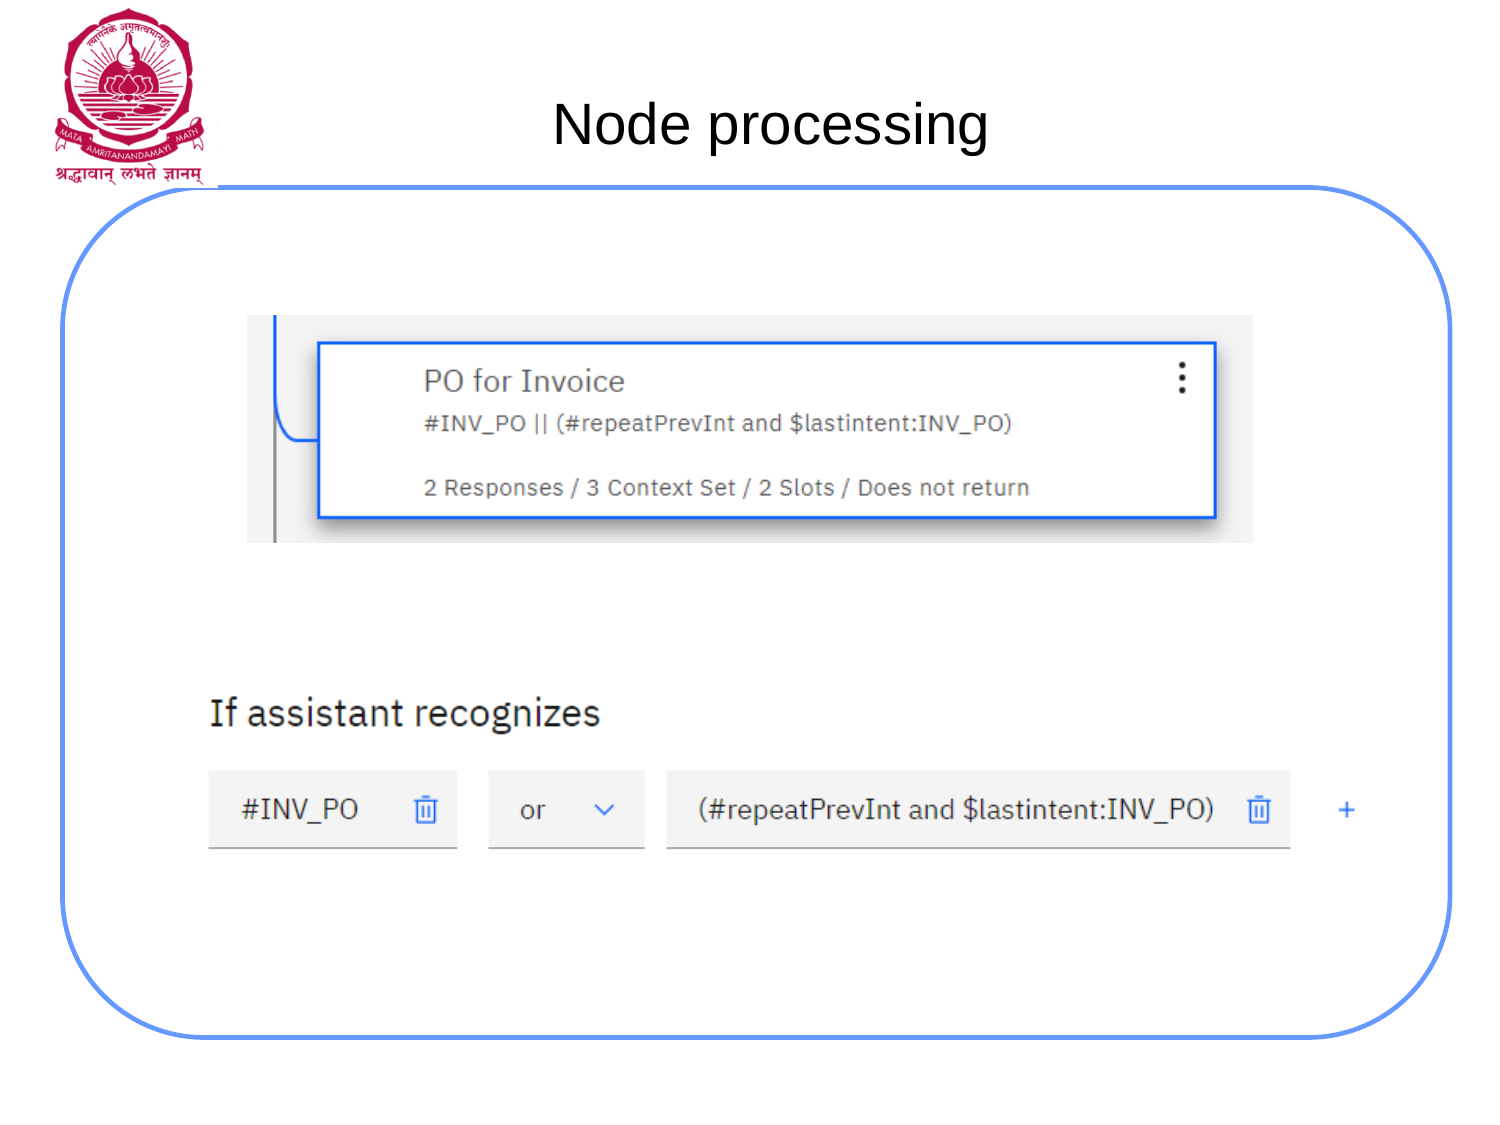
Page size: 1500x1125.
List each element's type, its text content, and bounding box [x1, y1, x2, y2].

picture [187, 670, 1373, 890]
picture [247, 315, 1253, 543]
title Node processing [218, 54, 1343, 188]
picture [36, 1, 218, 188]
